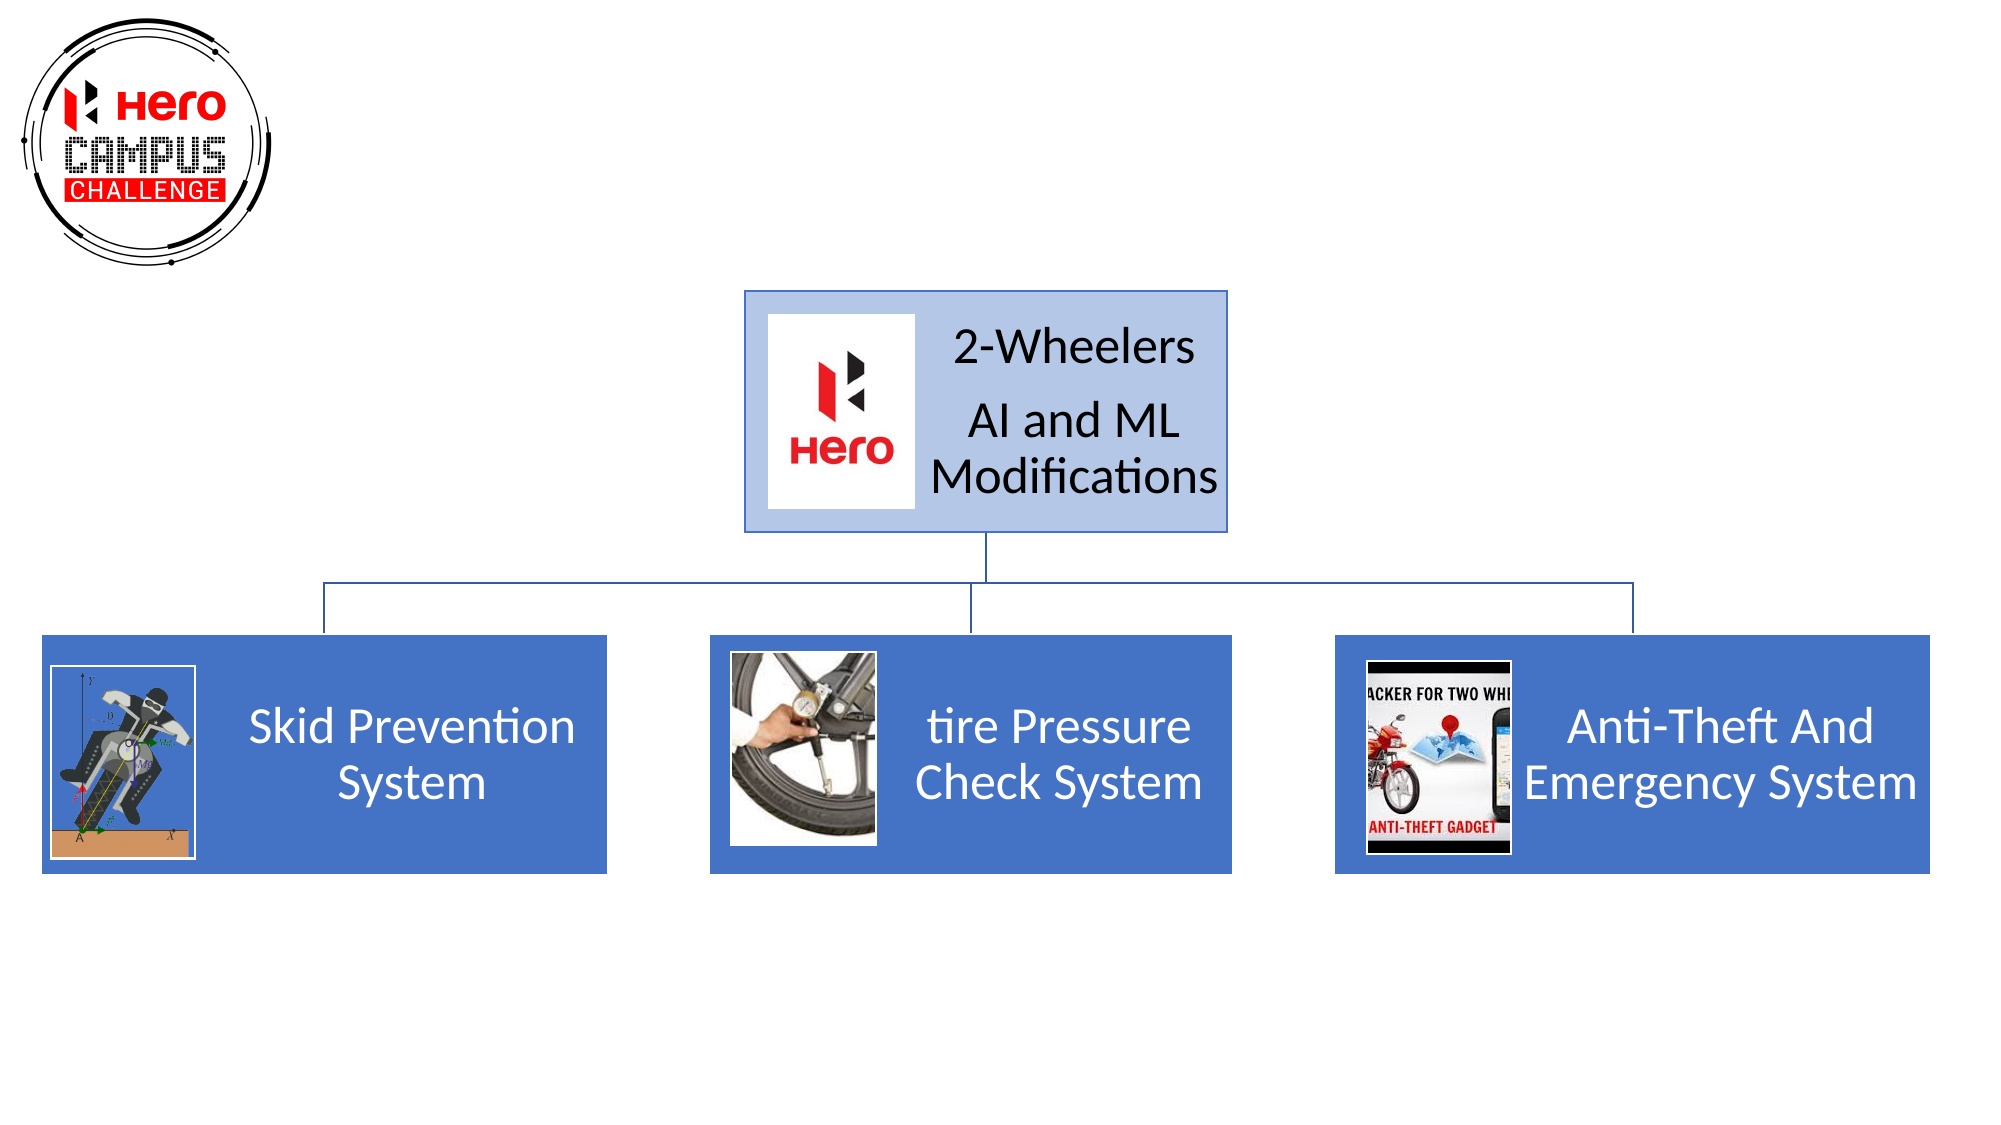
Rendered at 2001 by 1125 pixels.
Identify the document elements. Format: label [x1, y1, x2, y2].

picture [0, 0, 317, 313]
text_box [40, 51, 1932, 1115]
